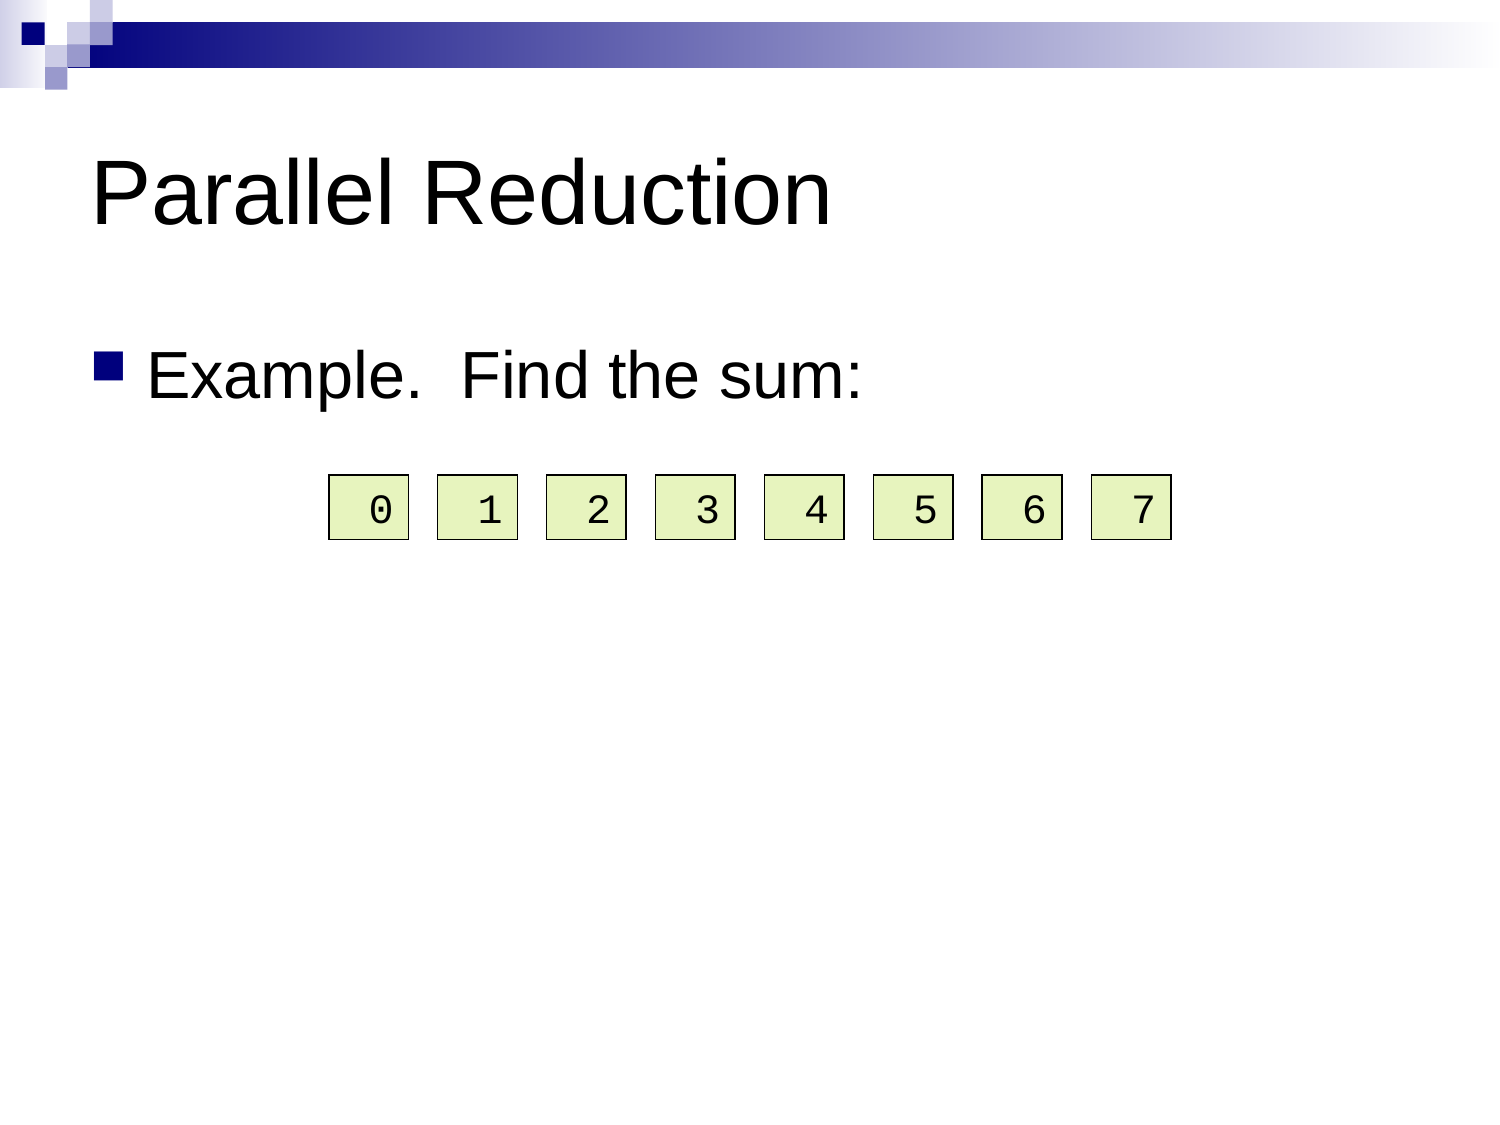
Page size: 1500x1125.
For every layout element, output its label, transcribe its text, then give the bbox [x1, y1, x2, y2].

text_box 1 [689, 22, 693, 67]
title Parallel Reduction [75, 75, 1425, 300]
text_box 5 [778, 22, 783, 67]
text_box Example. Find the sum: [74, 324, 1500, 1075]
